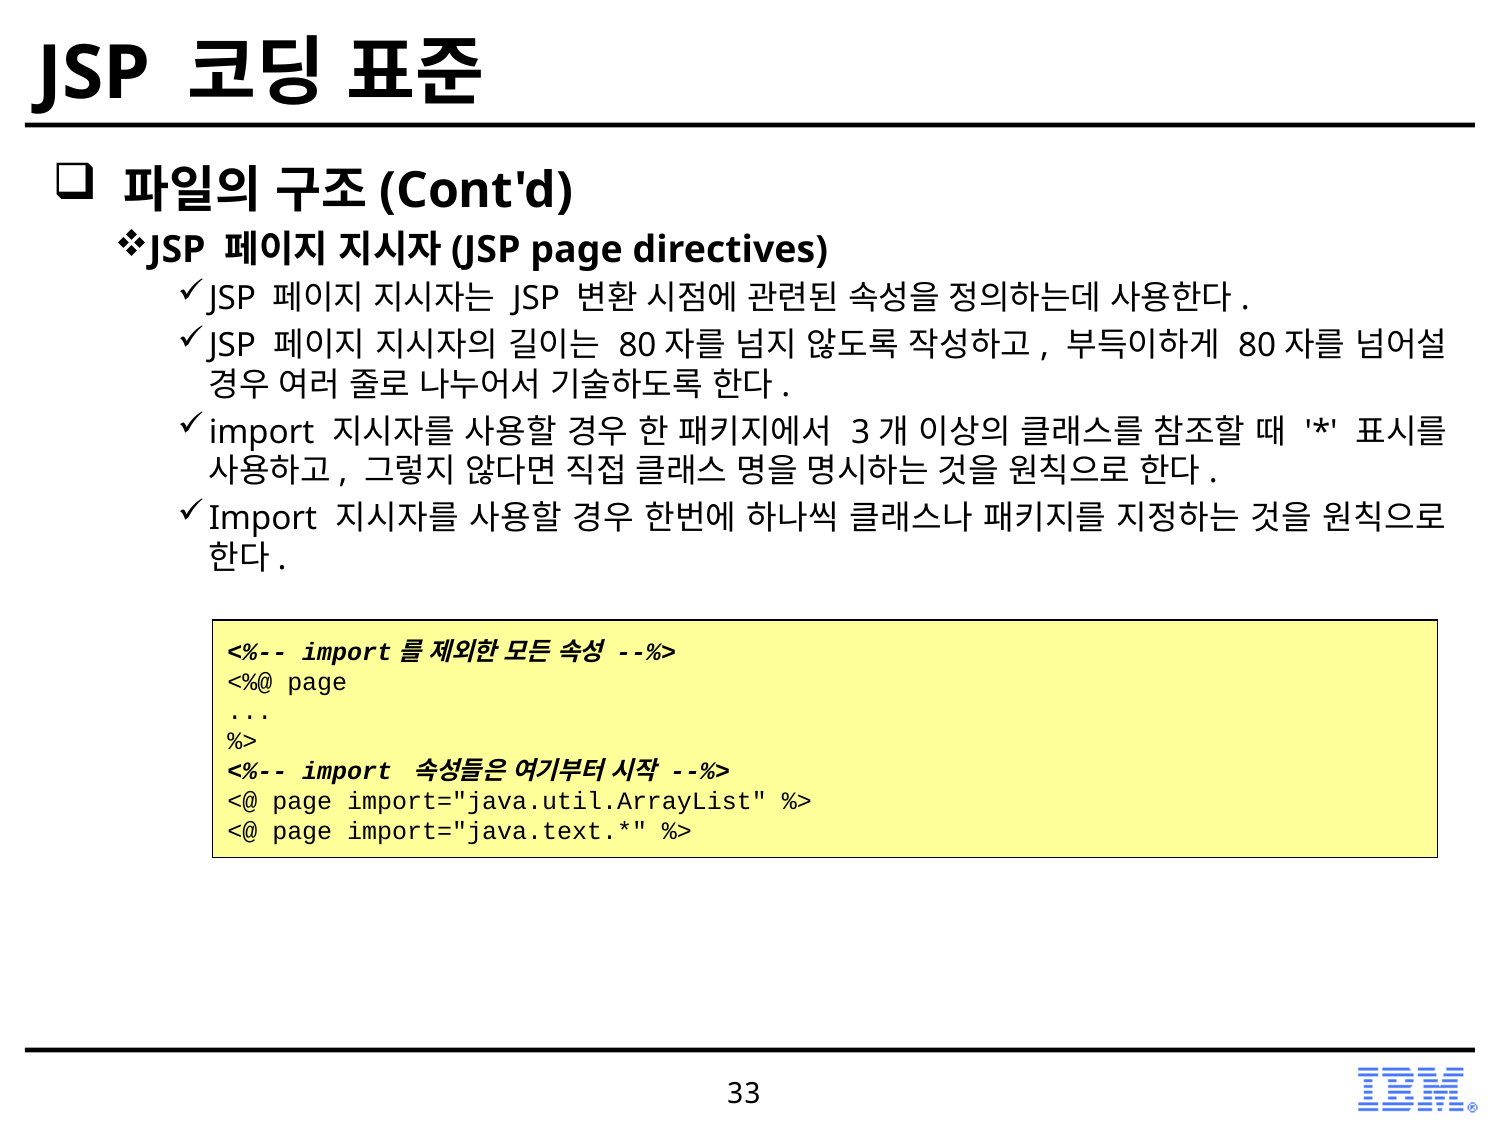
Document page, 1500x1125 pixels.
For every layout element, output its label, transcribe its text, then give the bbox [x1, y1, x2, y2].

text_box <%-- import를 제외한 모든 속성 --%> <%@ page ... %> <%-- import 속성들은 여기부터 시작 --%> <@ page import="java.util.ArrayList" %> <@ page import="java.text.*" %> [212, 620, 1438, 858]
picture [1357, 1065, 1482, 1117]
list 파일의 구조(Cont'd) JSP 페이지 지시자(JSP page directives) JSP 페이지 지시자는 JSP 변환 시점에 관련된 속성을 정의하는데 사용한다. JSP 페이지 지시자의 길이는 80자를 넘지 않도록 작성하고, 부득이하게 80자를 넘어설 경우 여러 줄로 나누어서 기술하도록 한다. import 지시자를 사용할 경우 한 패키지에서 3개 이상의 클래스를 참조할 때 '*' 표시를 사용하고, 그렇지 않다면 직접 클래스 명을 명시하는 것을 원칙으로 한다. Import 지시자를 사용할 경우 한번에 하나씩 클래스나 패키지를 지정하는 것을 원칙으로 한다. [37, 149, 1463, 1026]
title JSP 코딩 표준 [37, 24, 1288, 113]
slide_number 33 [587, 1074, 901, 1113]
